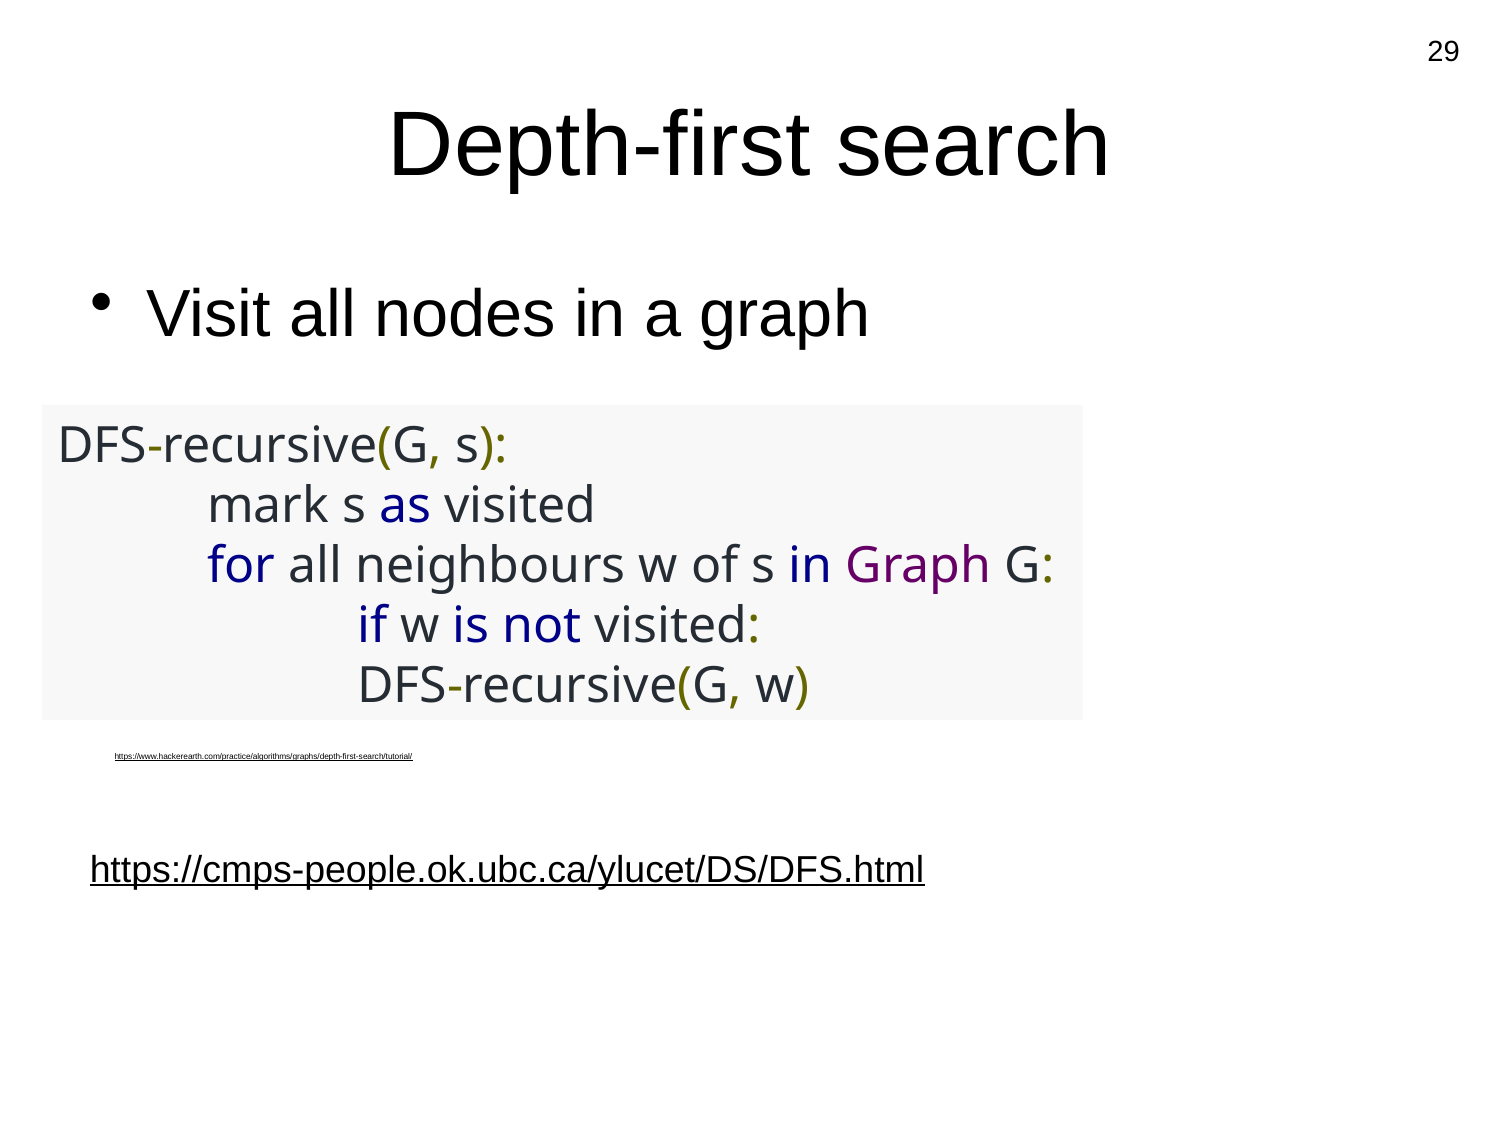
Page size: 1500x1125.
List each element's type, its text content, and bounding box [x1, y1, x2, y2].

text_box https://cmps-people.ok.ubc.ca/ylucet/DS/DFS.html [74, 837, 1188, 898]
title Depth-first search [75, 45, 1425, 233]
text_box DFS-recursive(G, s): mark s as visited for all neighbours w of s in Graph G: if w is not visited: DFS-recursive(G, w) [41, 404, 1083, 720]
list Visit all nodes in a graph [75, 262, 1425, 1005]
slide_number 29 [1124, 24, 1476, 104]
text_box https://www.hackerearth.com/practice/algorithms/graphs/depth-first-search/tutorial/ [99, 744, 850, 769]
